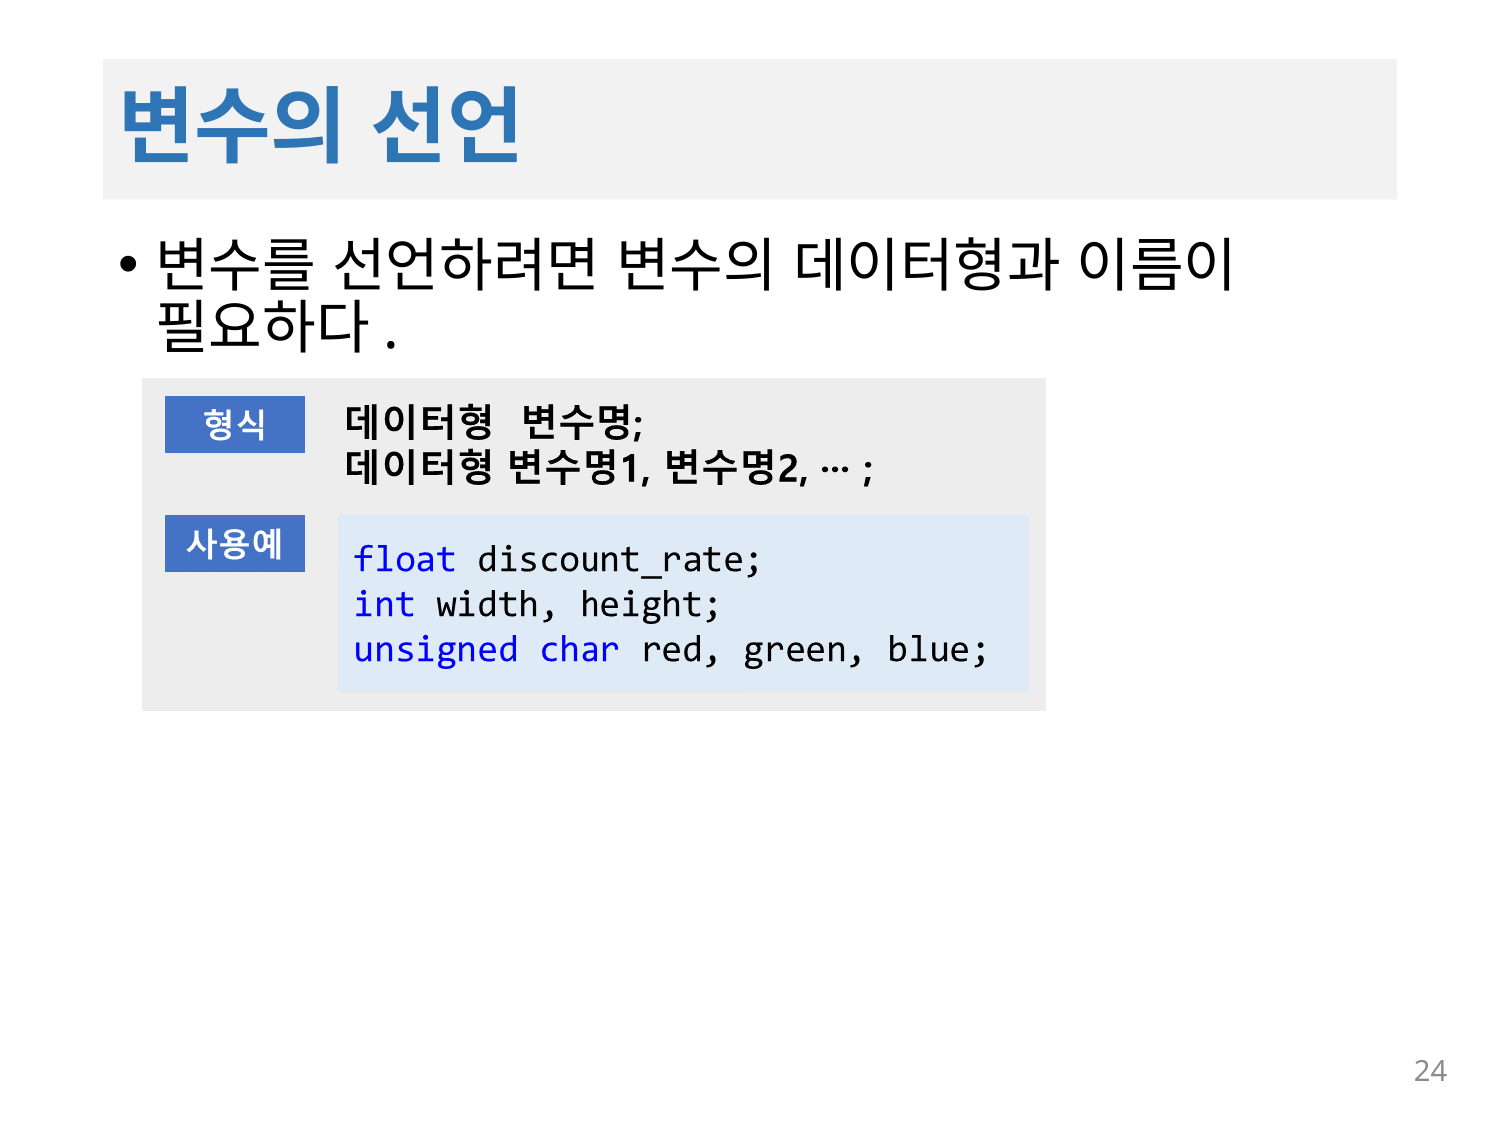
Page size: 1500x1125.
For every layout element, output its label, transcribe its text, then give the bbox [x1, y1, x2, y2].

slide_number 24 [1125, 1042, 1463, 1103]
title 변수의 선언 [103, 59, 1397, 200]
list 변수를 선언하려면 변수의 데이터형과 이름이 필요하다. [103, 228, 1397, 1107]
picture [142, 378, 1046, 711]
